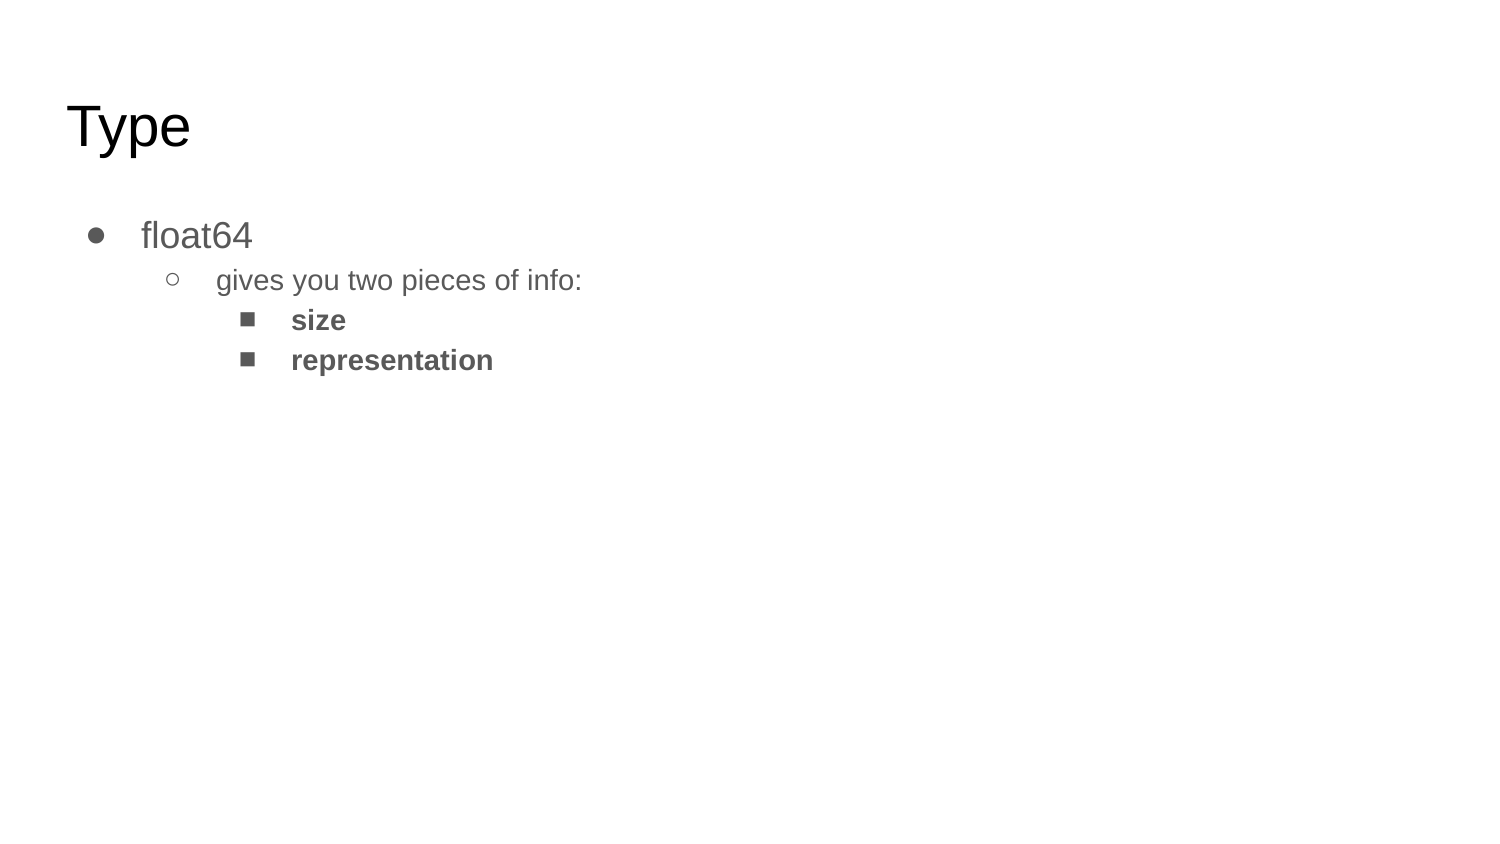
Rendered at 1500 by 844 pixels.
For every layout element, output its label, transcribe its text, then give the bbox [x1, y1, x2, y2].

title Type [51, 72, 1449, 167]
list float64 gives you two pieces of info: size representation [51, 189, 1449, 750]
